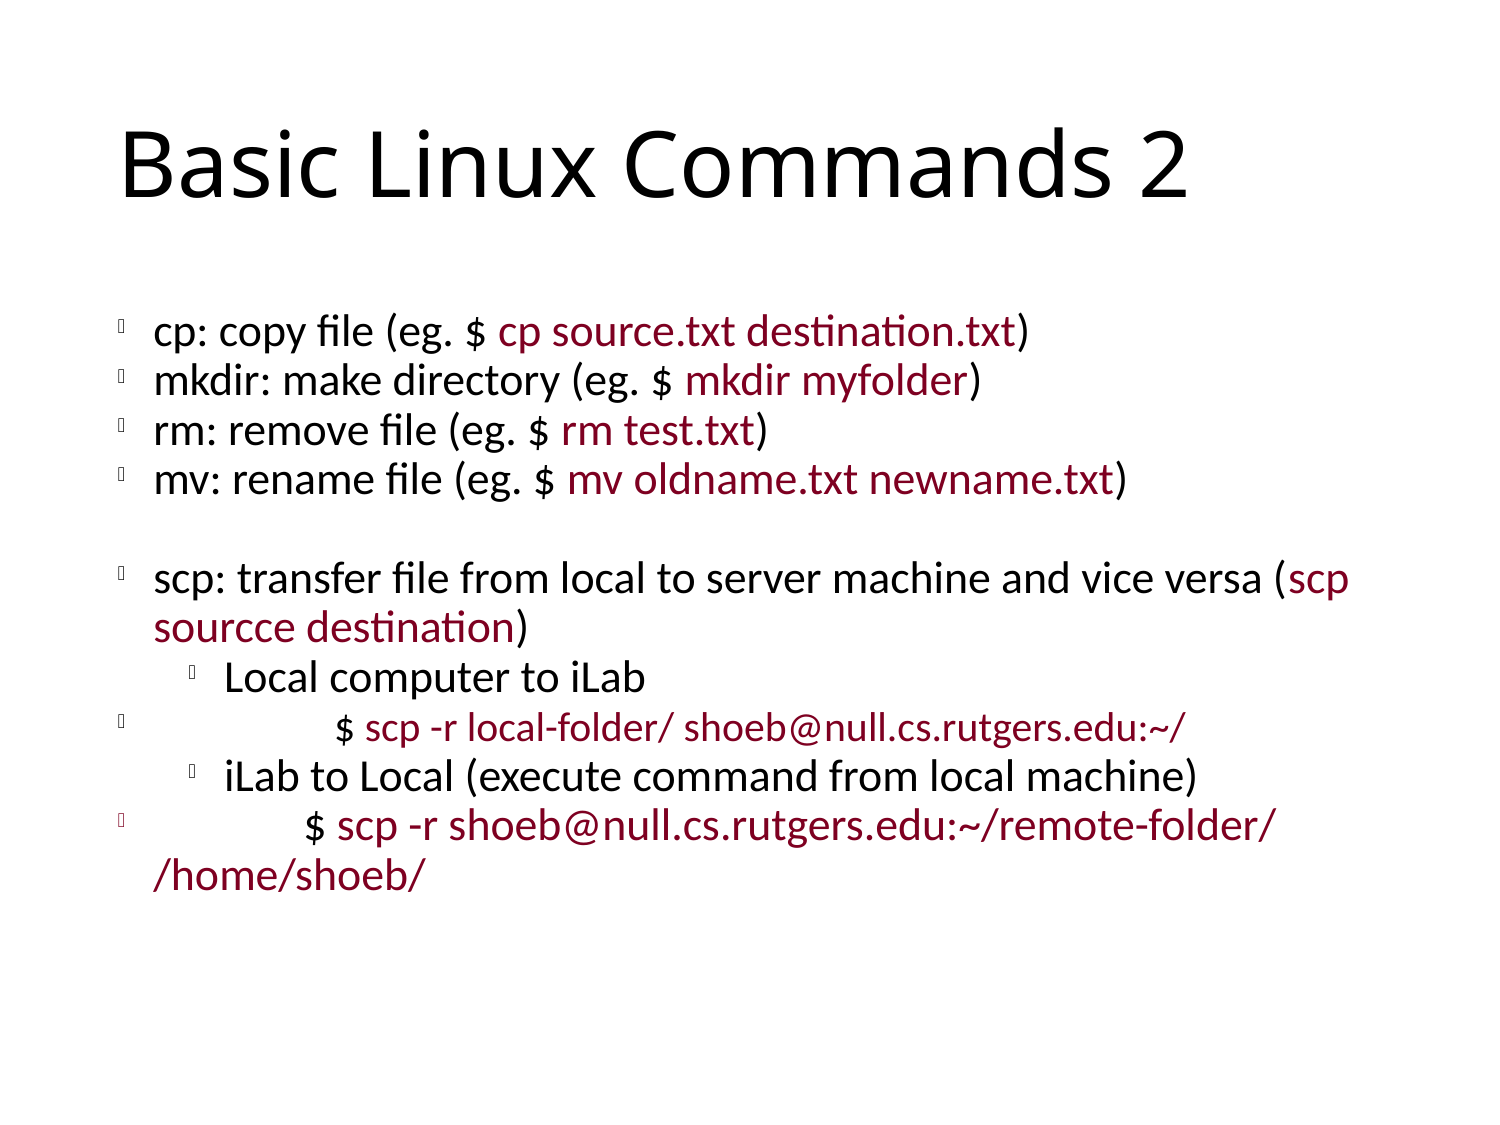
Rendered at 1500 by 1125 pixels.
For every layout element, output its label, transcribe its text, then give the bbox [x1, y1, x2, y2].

text_box cp: copy file (eg. $ cp source.txt destination.txt) mkdir: make directory (eg. $ mkdir myfolder) rm: remove file (eg. $ rm test.txt) mv: rename file (eg. $ mv oldname.txt newname.txt) scp: transfer file from local to server machine and vice versa (scp sourcce destination) Local computer to iLab $ scp -r local-folder/ shoeb@null.cs.rutgers.edu:~/ iLab to Local (execute command from local machine) $ scp -r shoeb@null.cs.rutgers.edu:~/remote-folder/ /home/shoeb/ [103, 299, 1397, 1013]
text_box Basic Linux Commands 2 [103, 59, 1397, 277]
